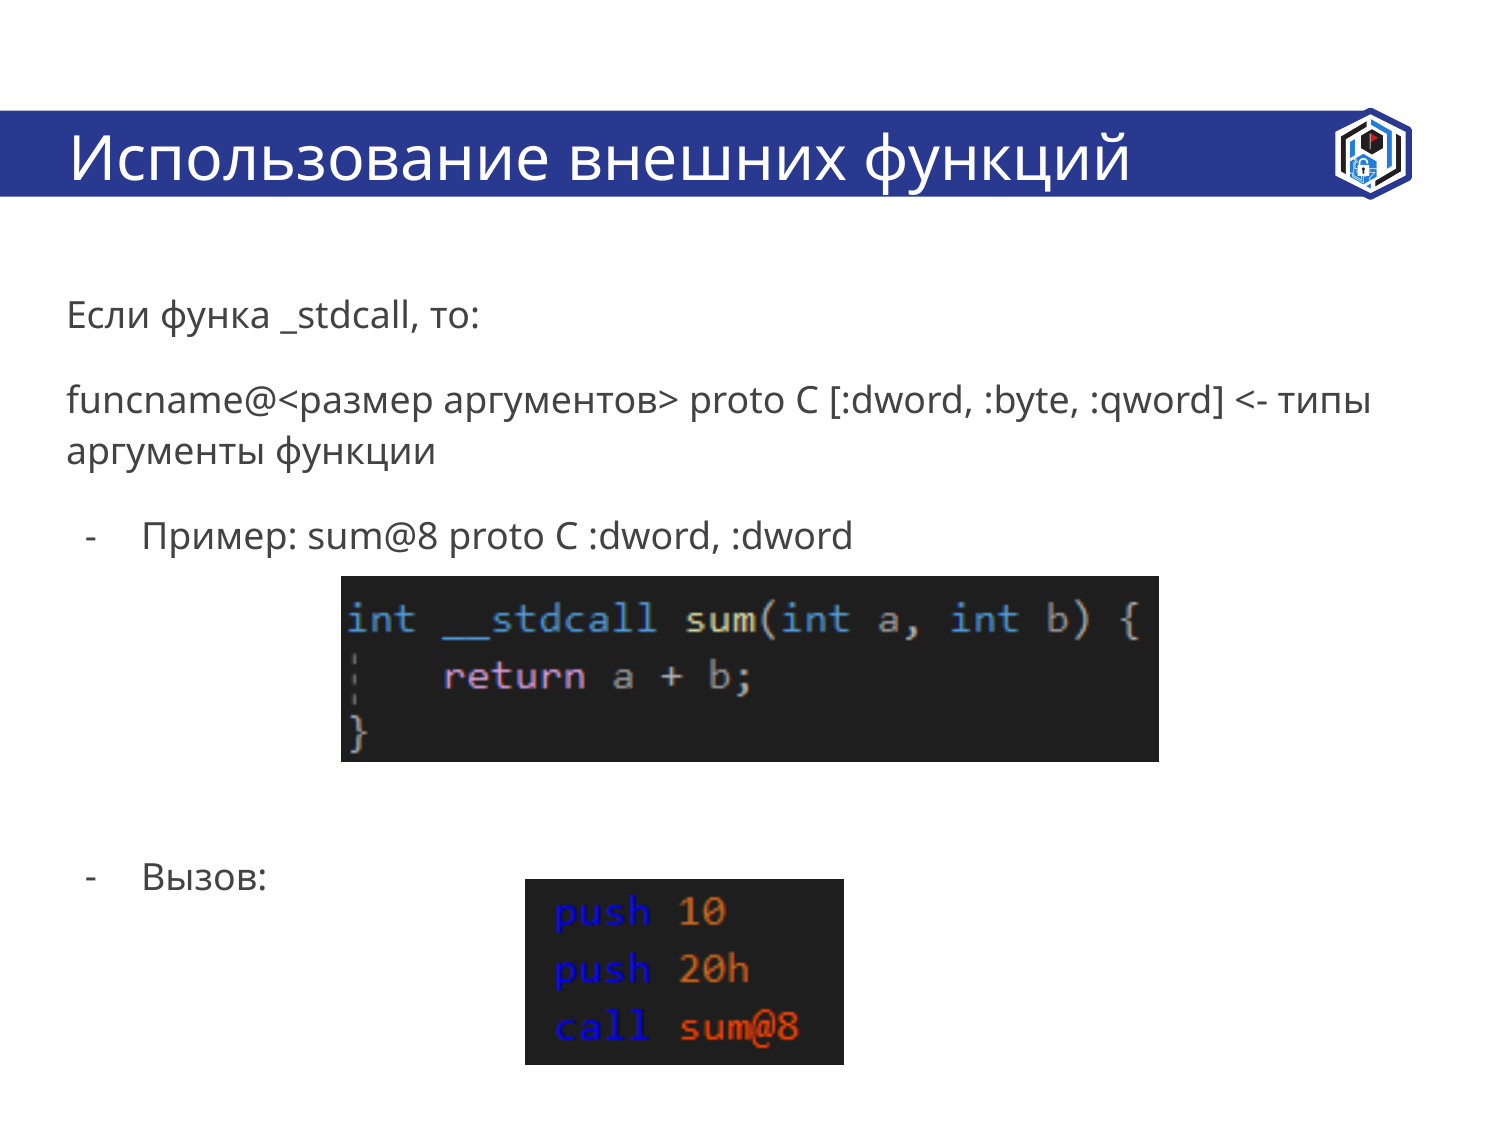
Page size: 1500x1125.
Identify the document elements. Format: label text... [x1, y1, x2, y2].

picture [1339, 117, 1403, 190]
title Использование внешних функций [53, 135, 1315, 208]
picture [341, 576, 1159, 762]
list Если функа _stdcall, то: funcname@<размер аргументов> proto C [:dword, :byte, :qword] <- типы аргументы функции Пример: sum@8 proto C :dword, :dword Вызов: [51, 268, 1449, 1000]
picture [524, 879, 844, 1065]
